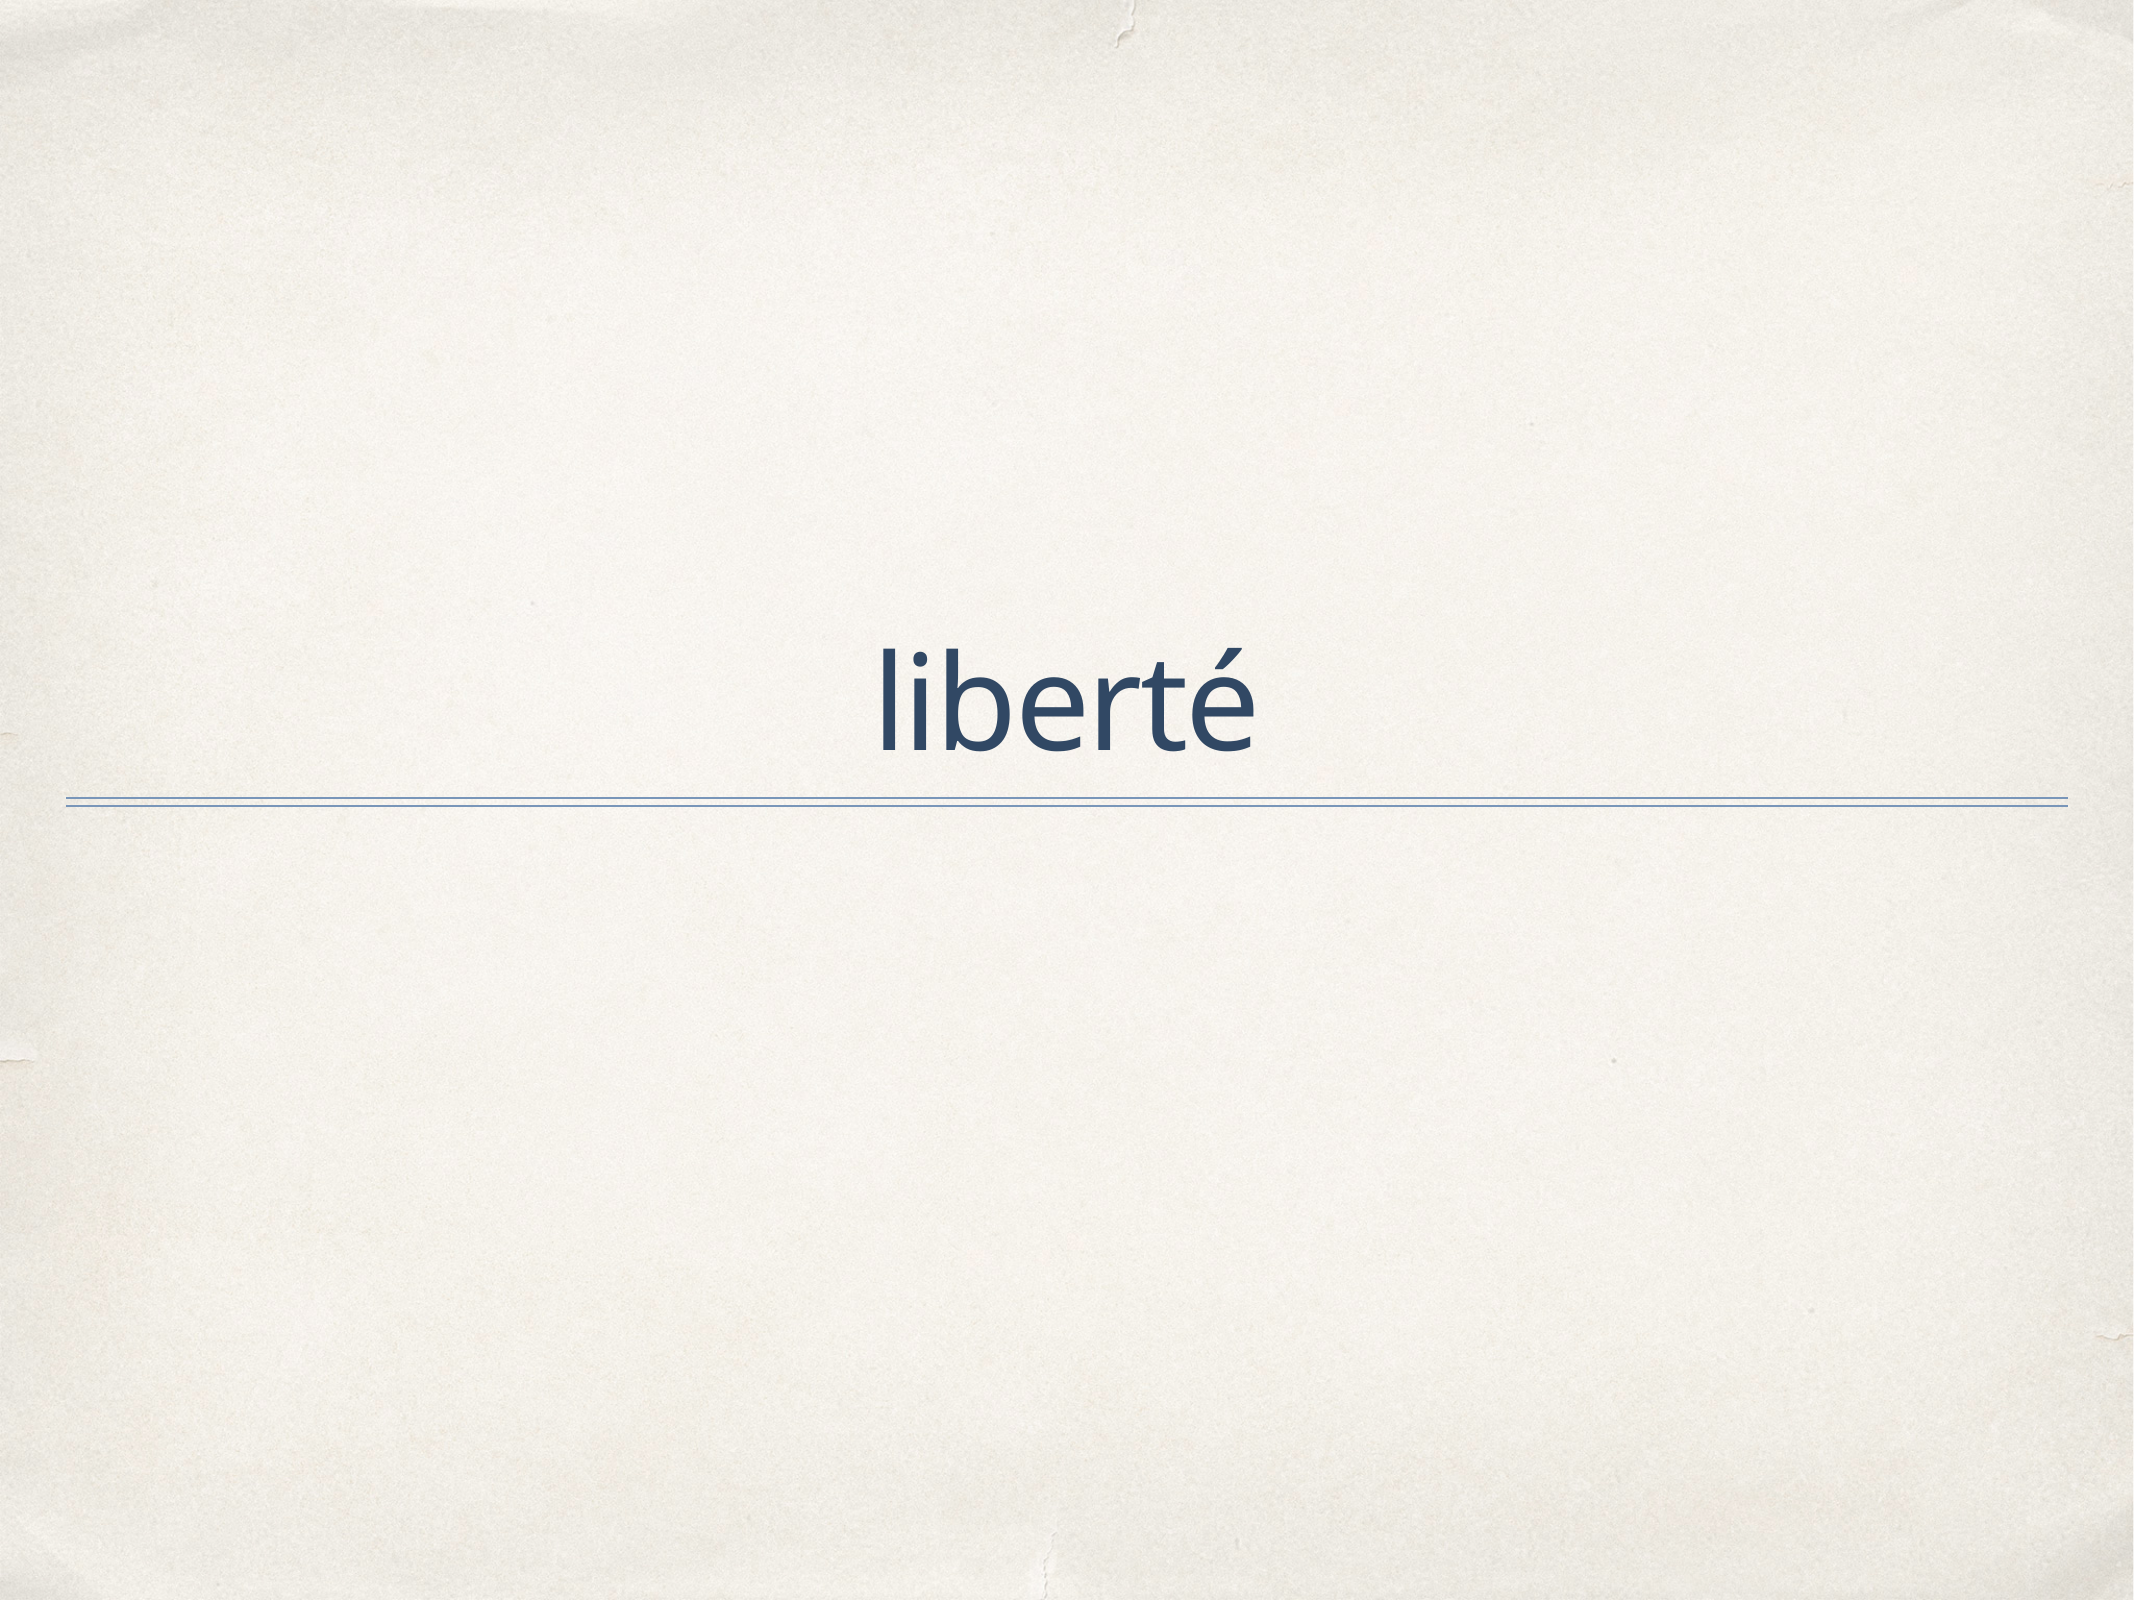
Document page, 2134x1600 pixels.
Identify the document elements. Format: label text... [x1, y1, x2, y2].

picture [0, 0, 2134, 1600]
title liberté [57, 430, 2076, 778]
